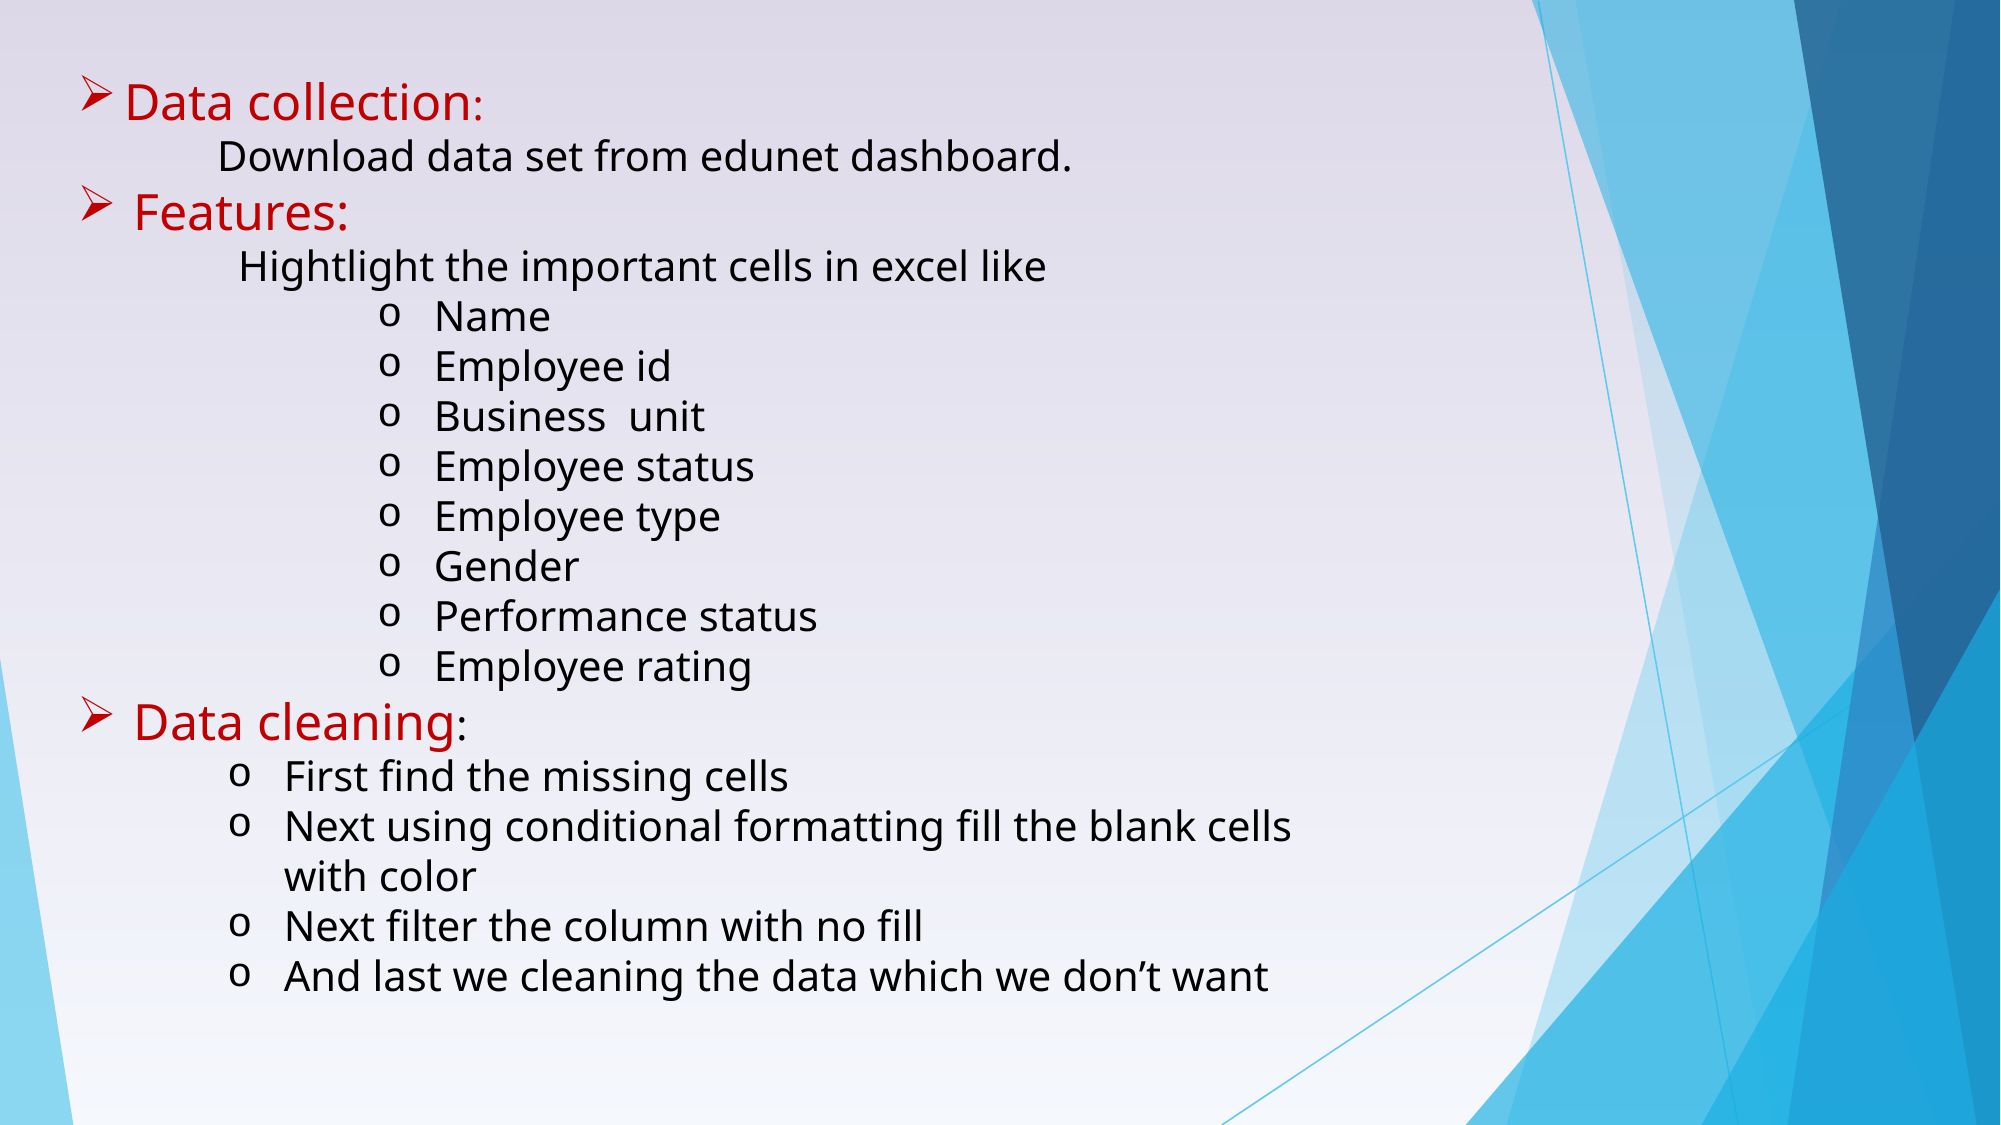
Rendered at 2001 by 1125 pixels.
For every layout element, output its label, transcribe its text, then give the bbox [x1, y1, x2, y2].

text_box Data collection: Download data set from edunet dashboard. Features: Hightlight the important cells in excel like Name Employee id Business unit Employee status Employee type Gender Performance status Employee rating Data cleaning: First find the missing cells Next using conditional formatting fill the blank cells with color Next filter the column with no fill And last we cleaning the data which we don’t want [62, 62, 1334, 1125]
